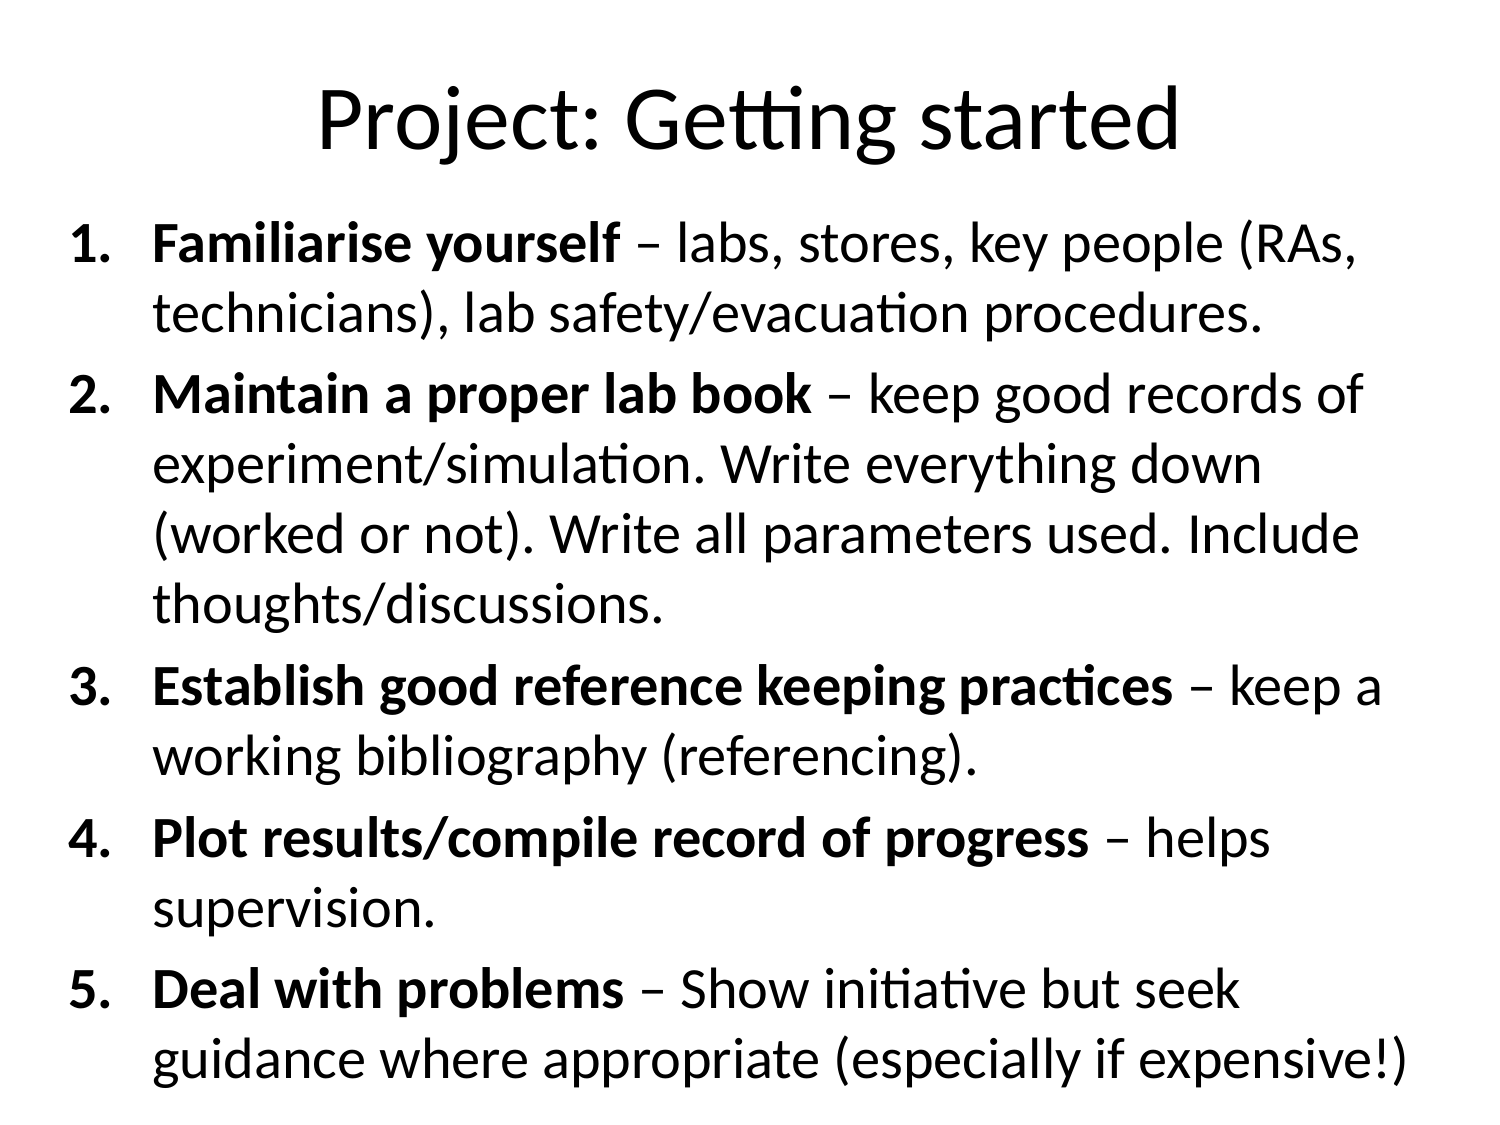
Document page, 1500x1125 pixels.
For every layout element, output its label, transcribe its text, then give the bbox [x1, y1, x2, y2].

list Familiarise yourself – labs, stores, key people (RAs, technicians), lab safety/evacuation procedures. Maintain a proper lab book – keep good records of experiment/simulation. Write everything down (worked or not). Write all parameters used. Include thoughts/discussions. Establish good reference keeping practices – keep a working bibliography (referencing). Plot results/compile record of progress – helps supervision. Deal with problems – Show initiative but seek guidance where appropriate (especially if expensive!) [53, 196, 1459, 939]
title Project: Getting started [75, 19, 1425, 196]
